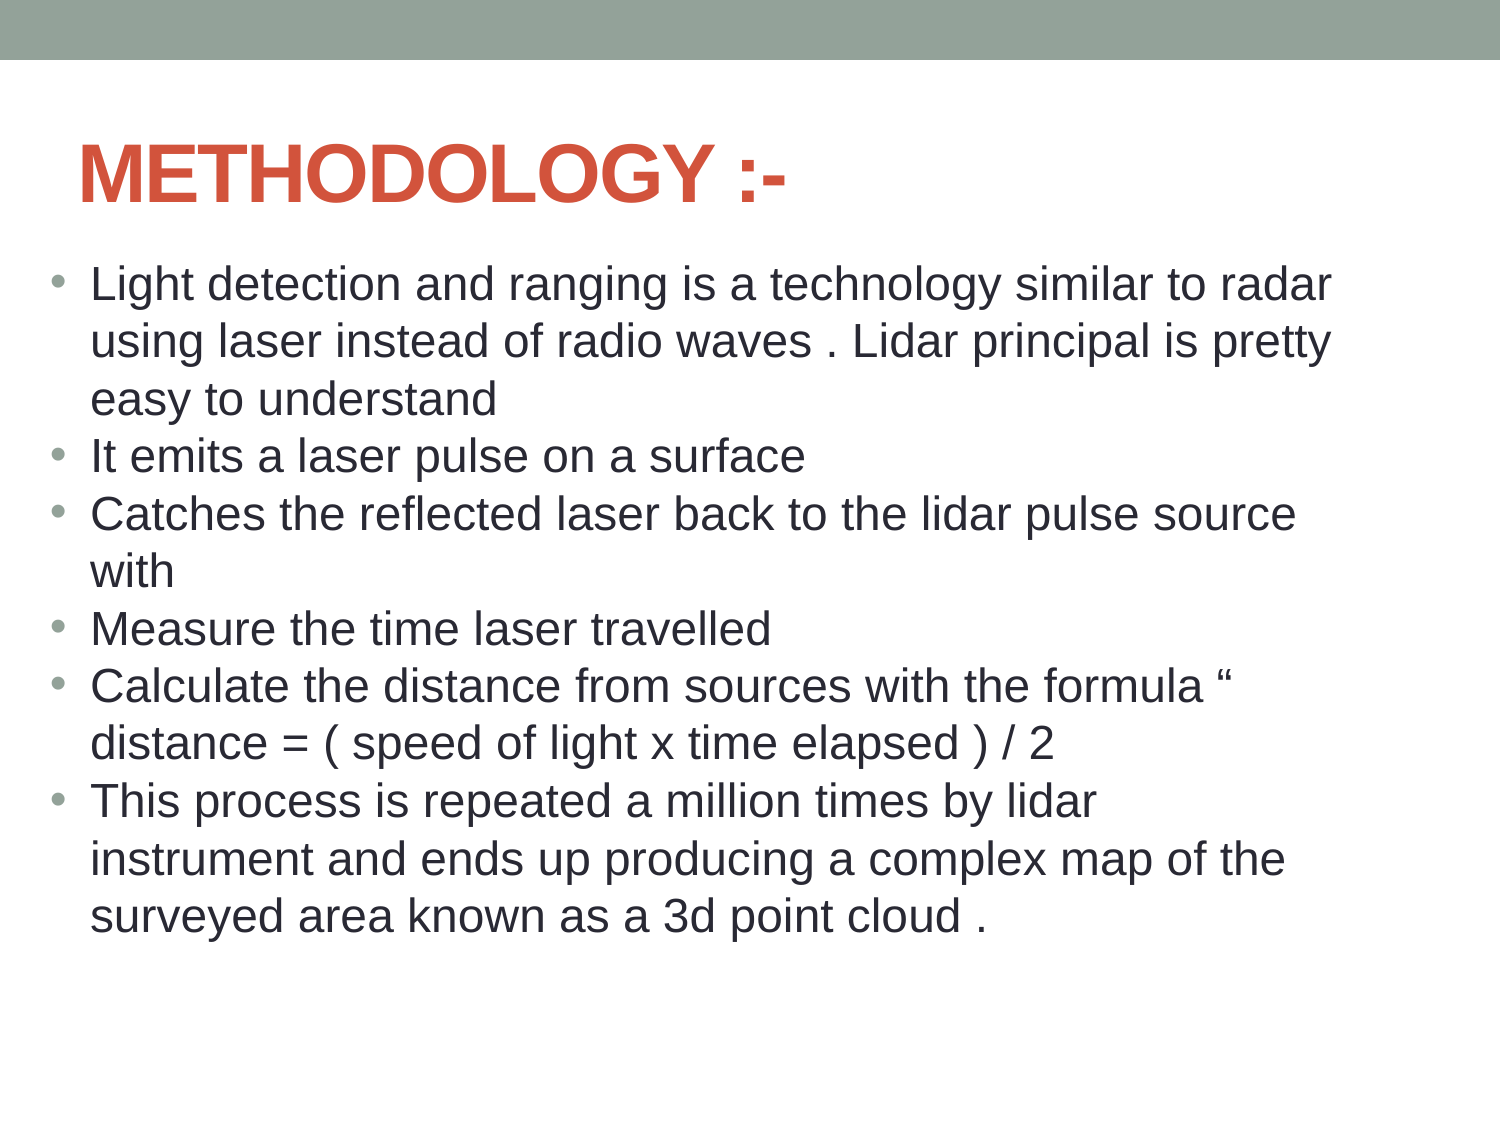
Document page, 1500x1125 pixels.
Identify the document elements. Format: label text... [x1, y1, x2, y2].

title METHODOLOGY :- [62, 87, 1413, 250]
list Light detection and ranging is a technology similar to radar using laser instead of radio waves . Lidar principal is pretty easy to understand It emits a laser pulse on a surface Catches the reflected laser back to the lidar pulse source with Measure the time laser travelled Calculate the distance from sources with the formula “ distance = ( speed of light x time elapsed ) / 2 This process is repeated a million times by lidar instrument and ends up producing a complex map of the surveyed area known as a 3d point cloud . [0, 237, 1350, 1038]
